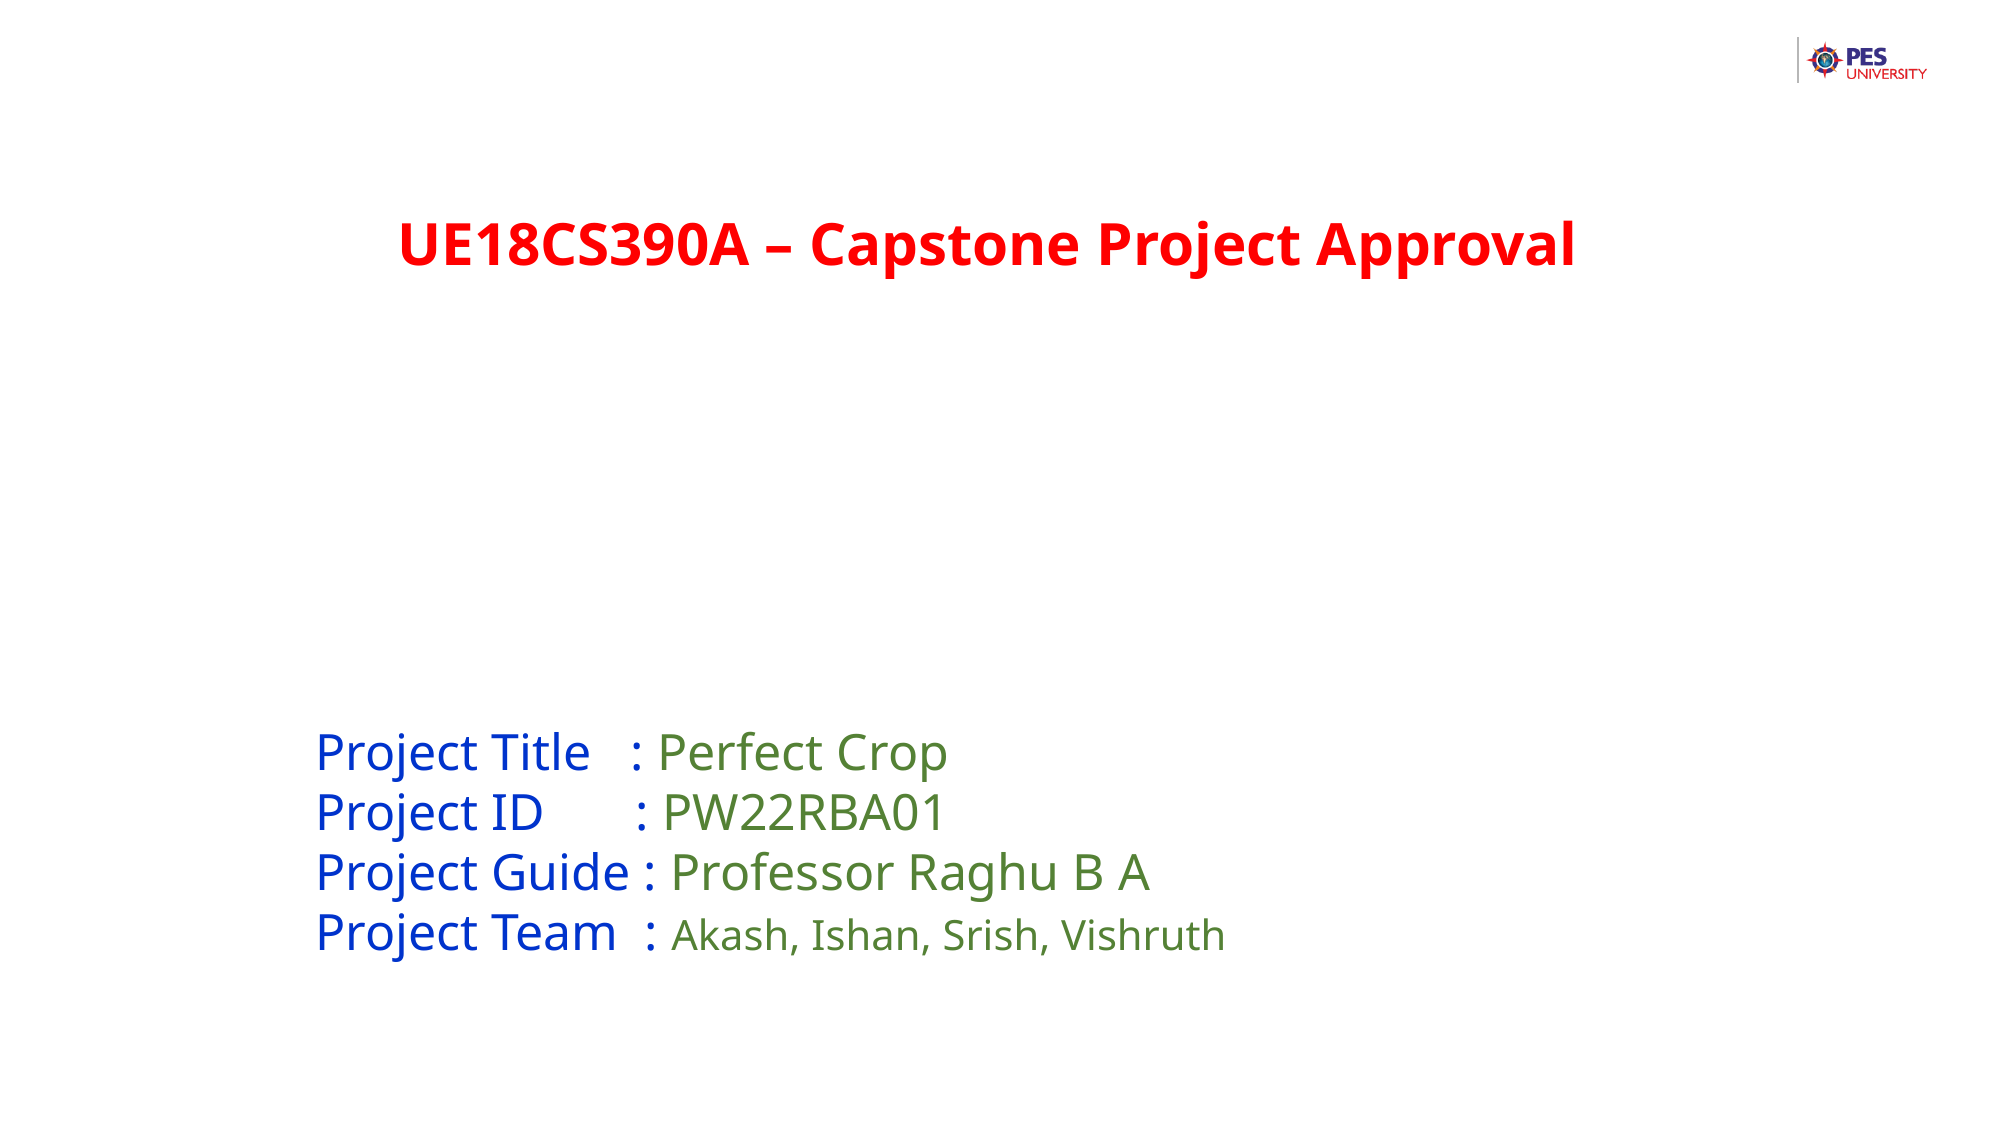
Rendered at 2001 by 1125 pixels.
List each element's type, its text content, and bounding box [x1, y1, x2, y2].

picture [1806, 41, 1927, 79]
text_box Project Title : Perfect Crop Project ID : PW22RBA01 Project Guide : Professor Raghu B A Project Team : Akash, Ishan, Srish, Vishruth [300, 712, 1688, 938]
text_box UE18CS390A – Capstone Project Approval [337, 199, 1638, 435]
